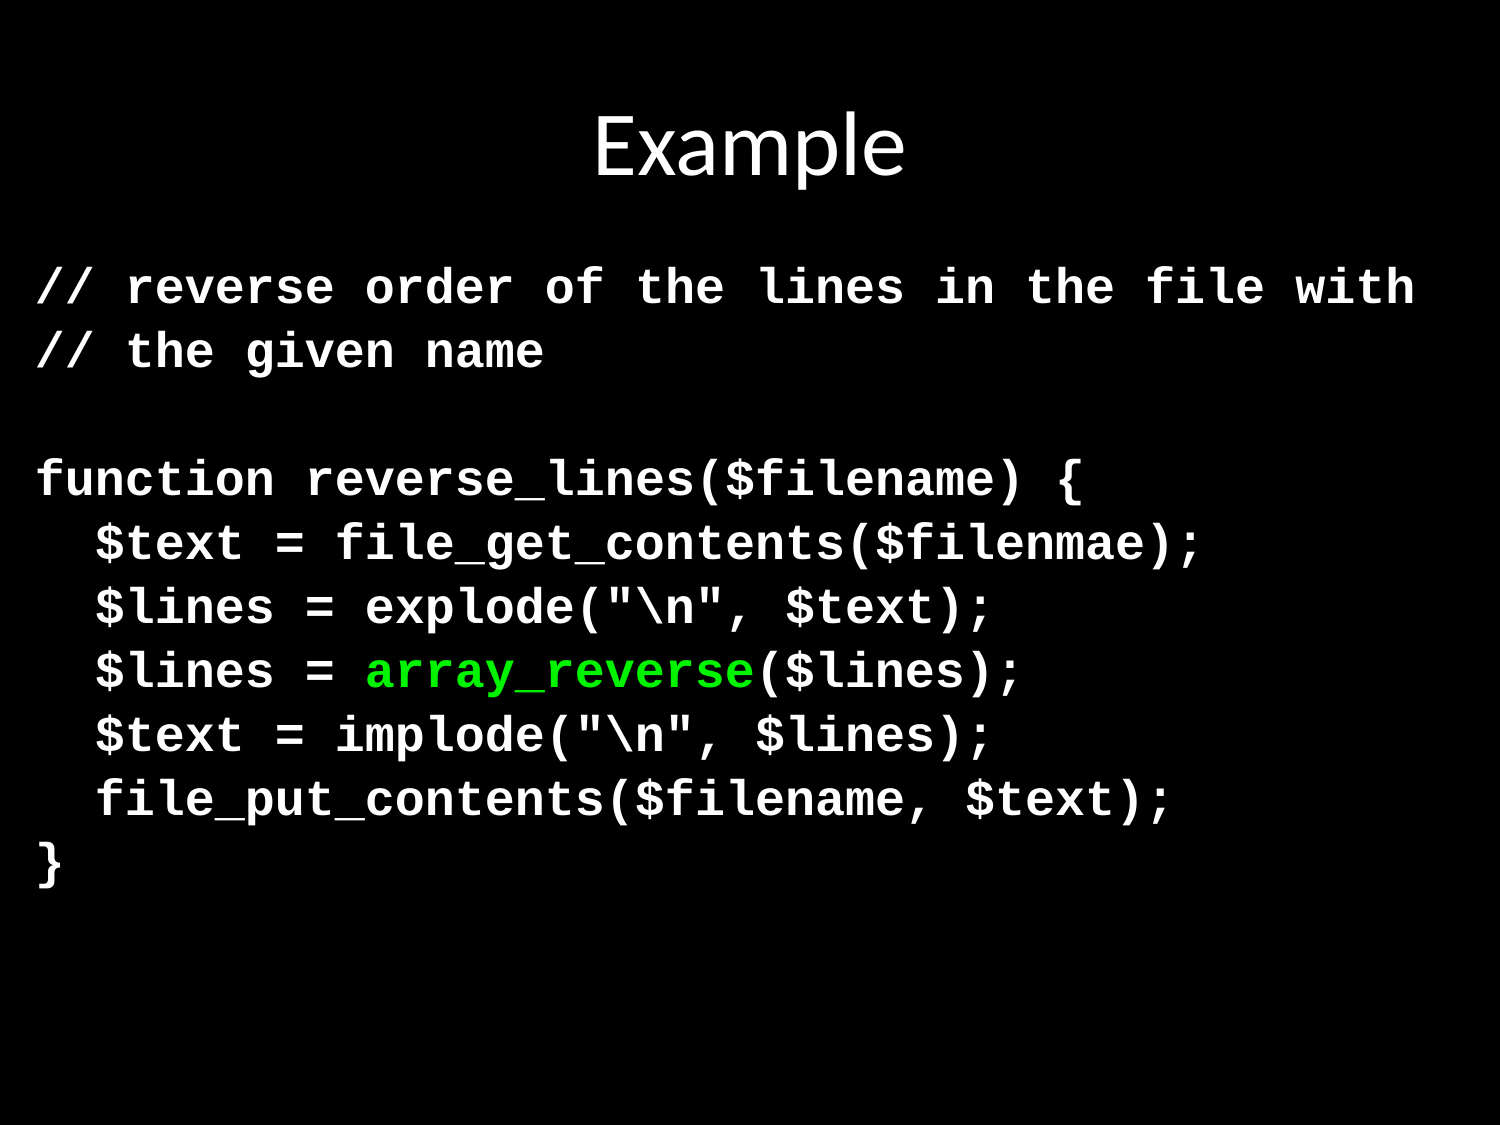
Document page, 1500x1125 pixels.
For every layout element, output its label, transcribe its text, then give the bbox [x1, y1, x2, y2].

list // reverse order of the lines in the file with // the given name function reverse_lines($filename) { $text = file_get_contents($filenmae); $lines = explode("\n", $text); $lines = array_reverse($lines); $text = implode("\n", $lines); file_put_contents($filename, $text); } [19, 252, 1477, 1104]
title Example [75, 45, 1425, 233]
